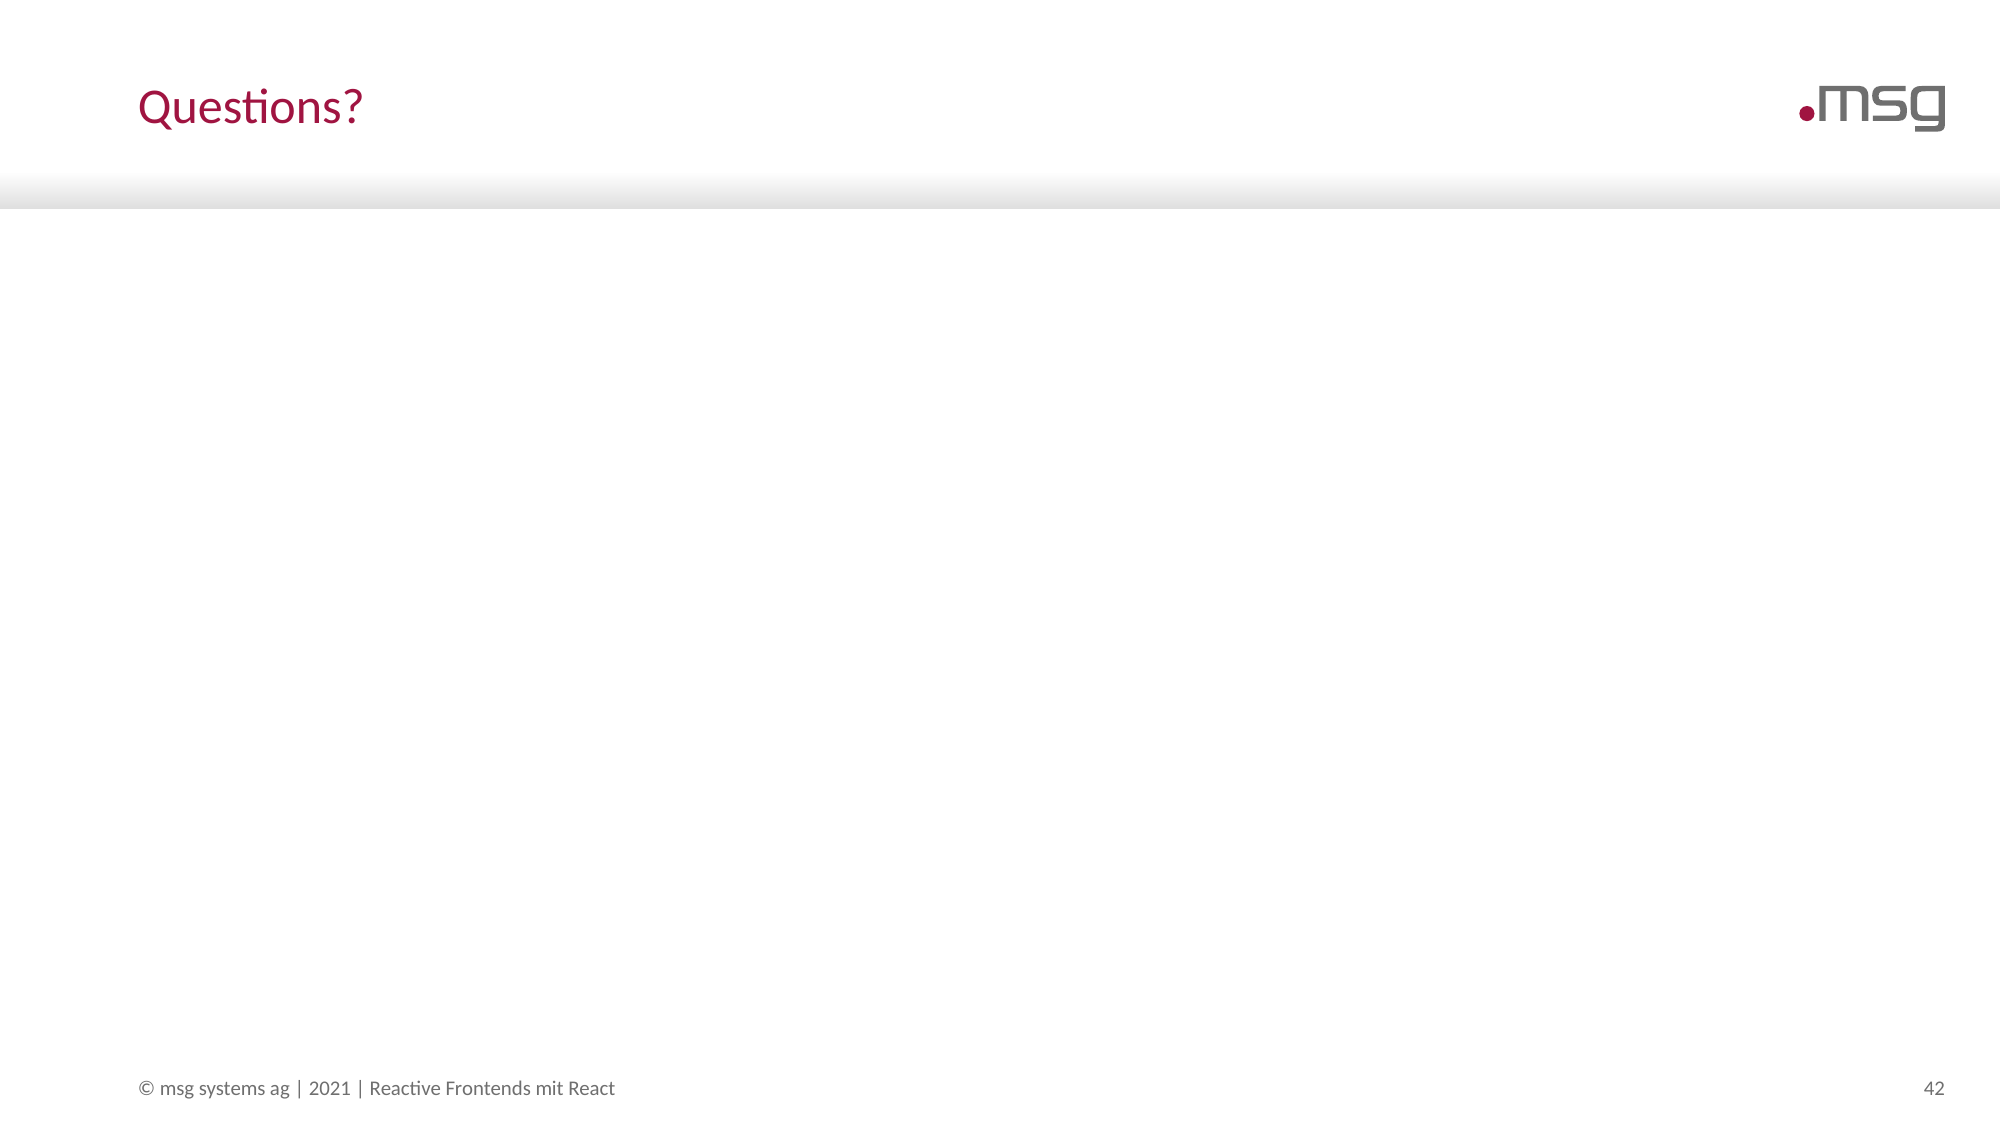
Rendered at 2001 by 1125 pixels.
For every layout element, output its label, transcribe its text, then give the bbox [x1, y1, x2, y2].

slide_number 42 [1862, 1071, 1945, 1104]
title Questions? [138, 80, 1733, 209]
footer © msg systems ag | 2021 | Reactive Frontends mit React [138, 1071, 1338, 1104]
